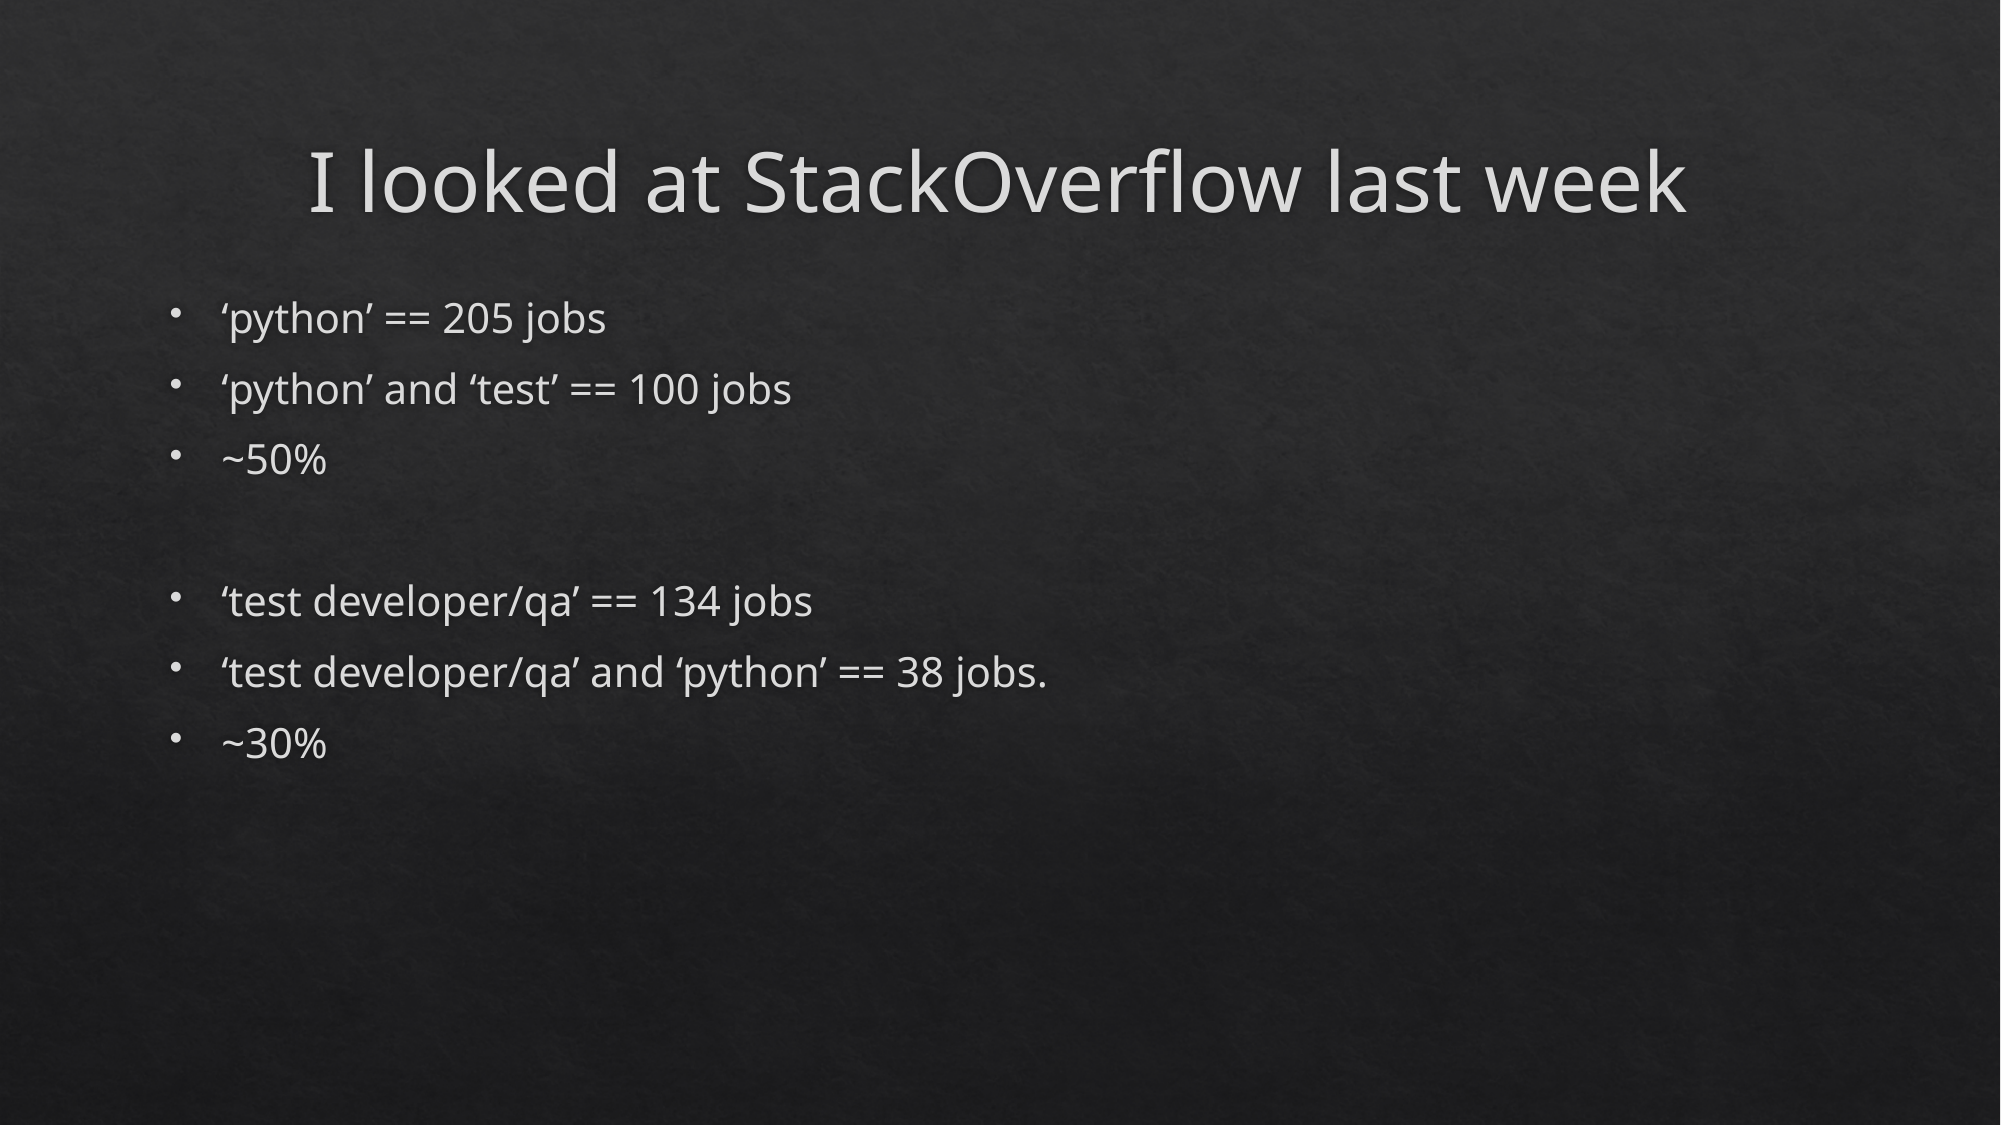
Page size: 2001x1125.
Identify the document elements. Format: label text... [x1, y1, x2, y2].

list ‘python’ == 205 jobs ‘python’ and ‘test’ == 100 jobs ~50% ‘test developer/qa’ == 134 jobs ‘test developer/qa’ and ‘python’ == 38 jobs. ~30% [149, 284, 1849, 950]
title I looked at StackOverflow last week [149, 99, 1849, 260]
